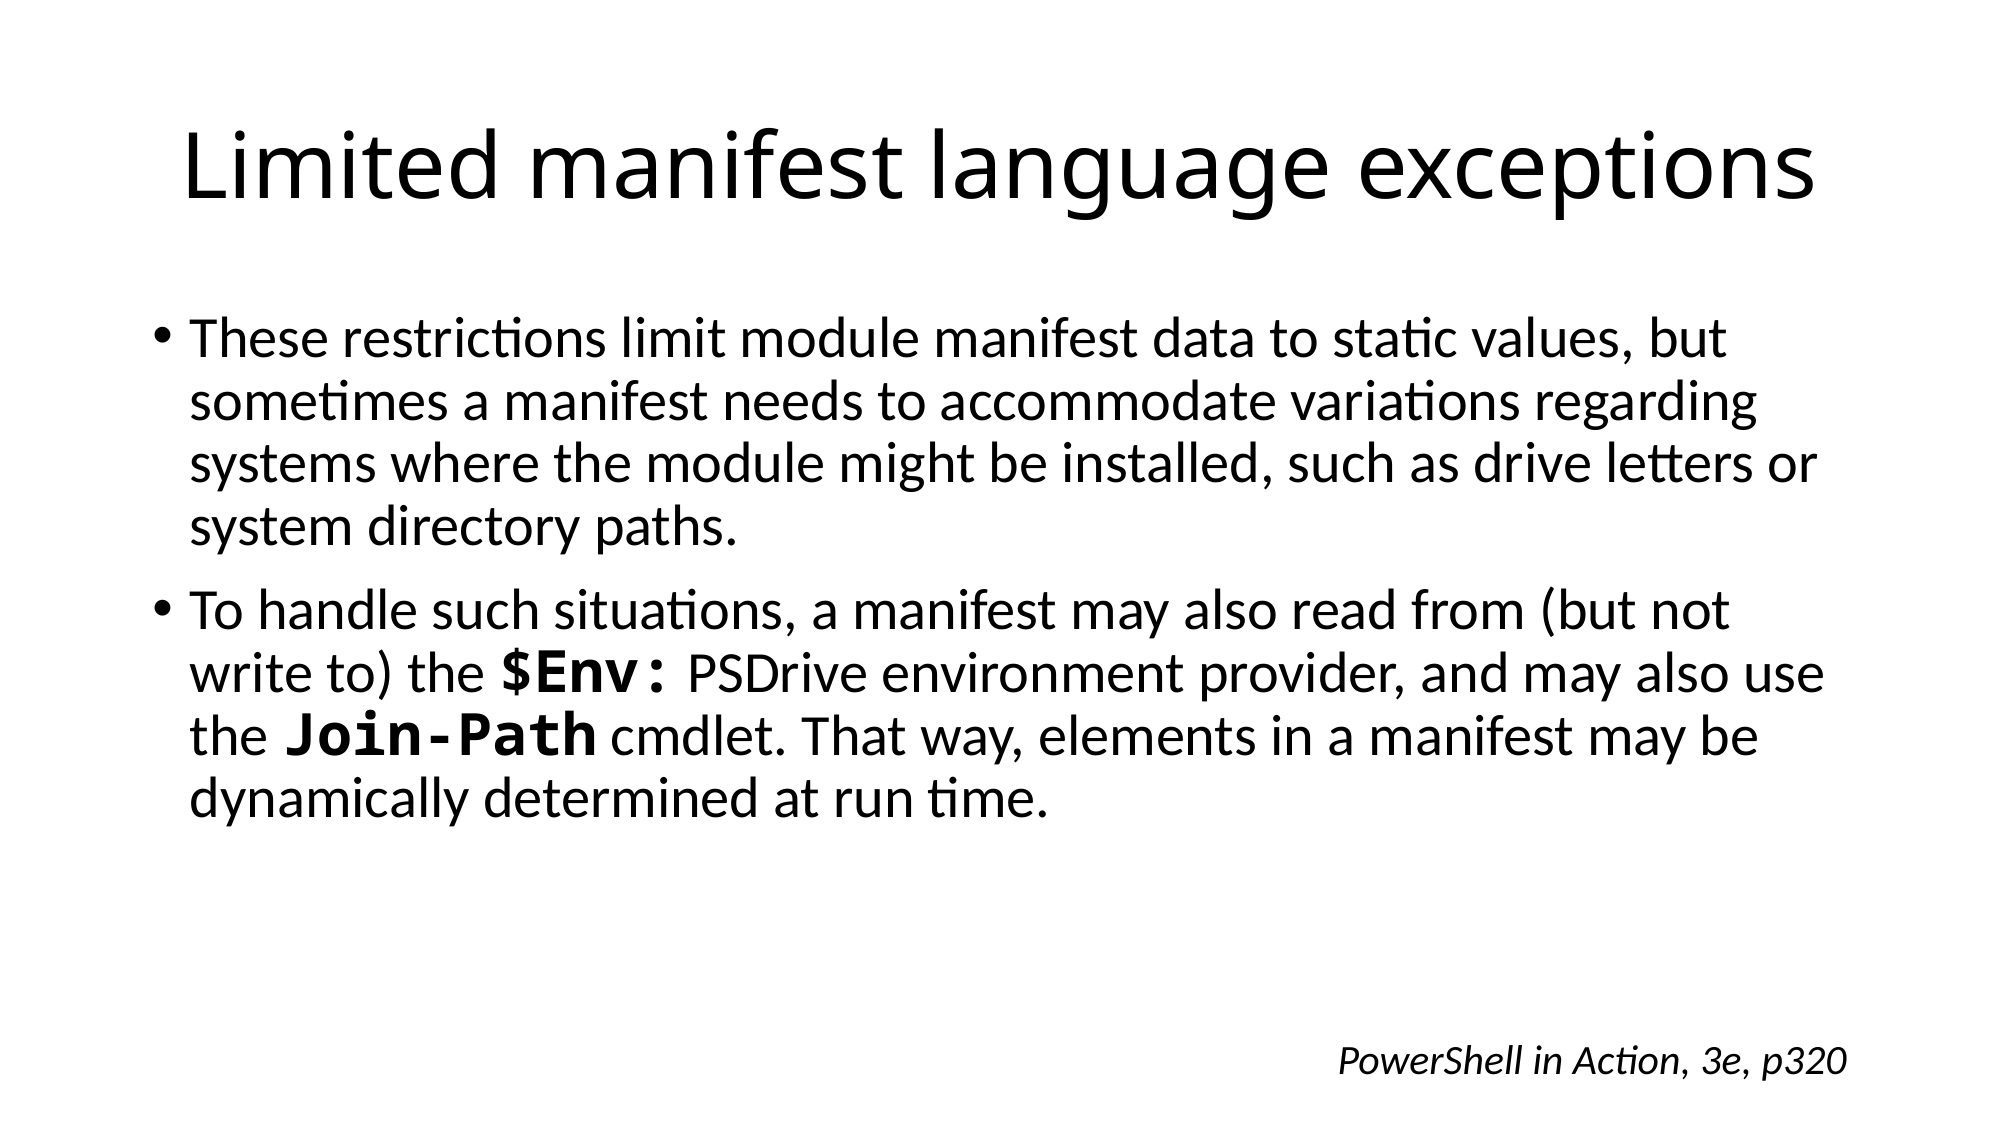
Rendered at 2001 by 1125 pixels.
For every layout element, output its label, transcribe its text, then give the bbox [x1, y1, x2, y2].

title Limited manifest language exceptions [137, 59, 1863, 278]
text_box PowerShell in Action, 3e, p320 [999, 1030, 1863, 1100]
list These restrictions limit module manifest data to static values, but sometimes a manifest needs to accommodate variations regarding systems where the module might be installed, such as drive letters or system directory paths. To handle such situations, a manifest may also read from (but not write to) the $Env: PSDrive environment provider, and may also use the Join-Path cmdlet. That way, elements in a manifest may be dynamically determined at run time. [137, 299, 1863, 1014]
